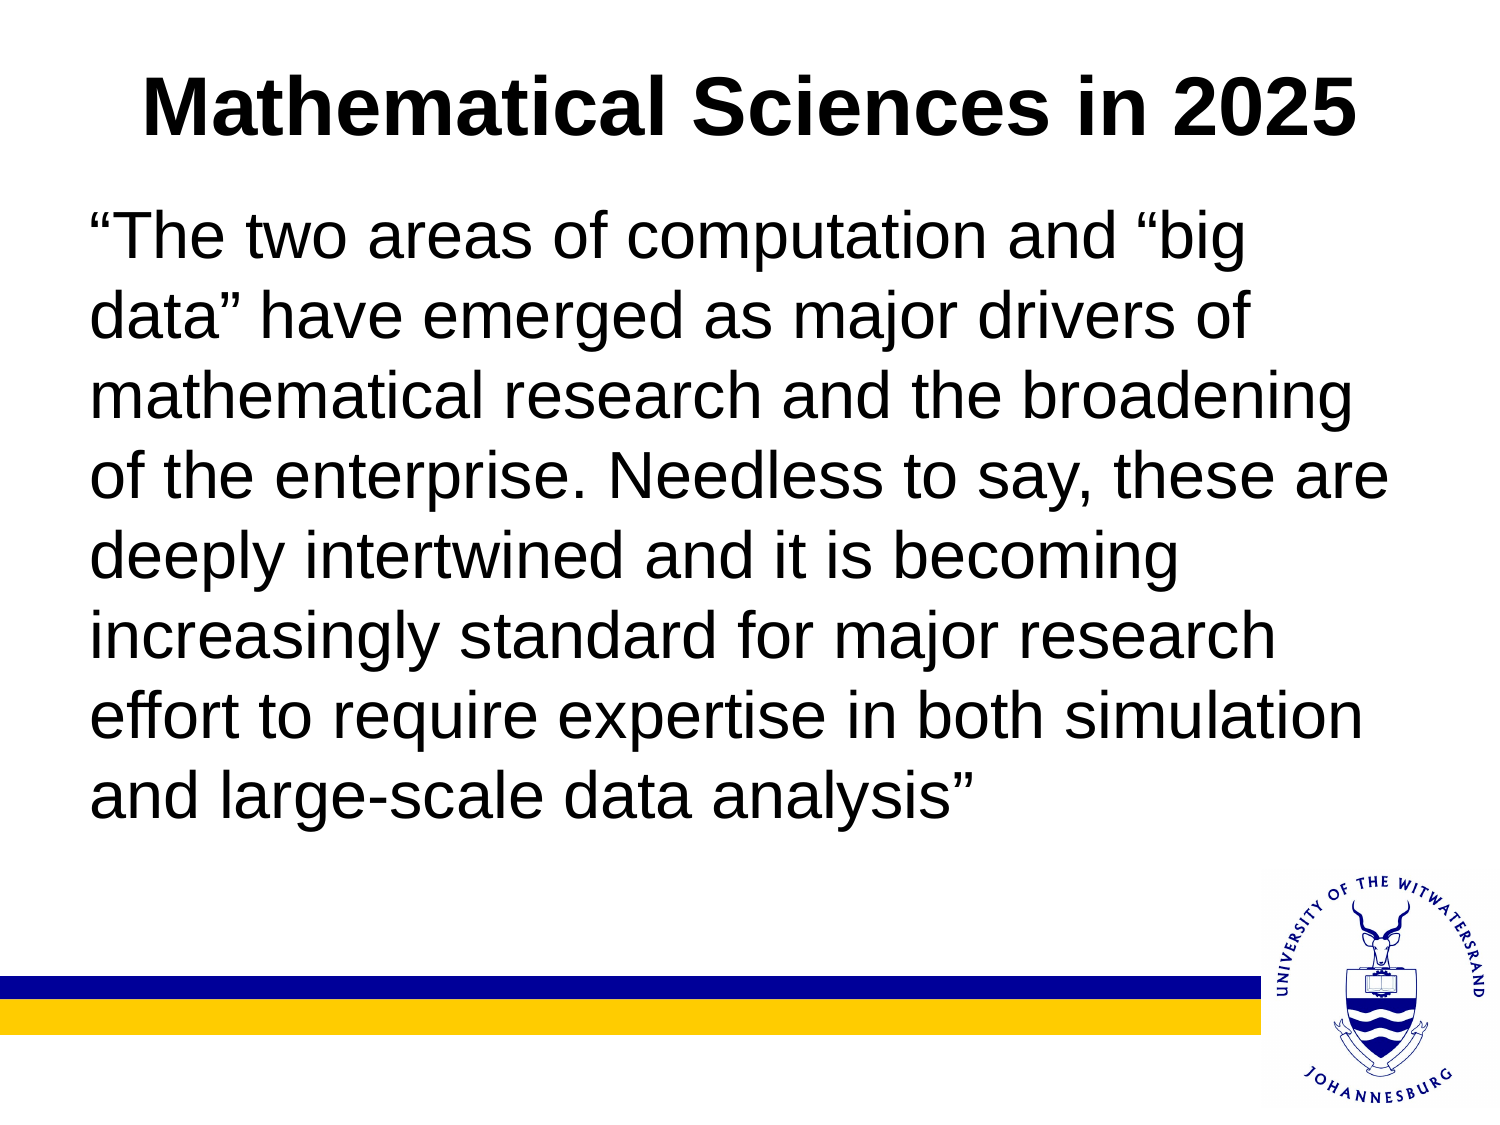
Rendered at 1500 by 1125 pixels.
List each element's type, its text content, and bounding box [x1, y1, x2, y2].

list “The two areas of computation and “big data” have emerged as major drivers of mathematical research and the broadening of the enterprise. Needless to say, these are deeply intertwined and it is becoming increasingly standard for major research effort to require expertise in both simulation and large-scale data analysis” [75, 184, 1425, 927]
title Mathematical Sciences in 2025 [75, 45, 1425, 184]
picture [1261, 869, 1500, 1108]
